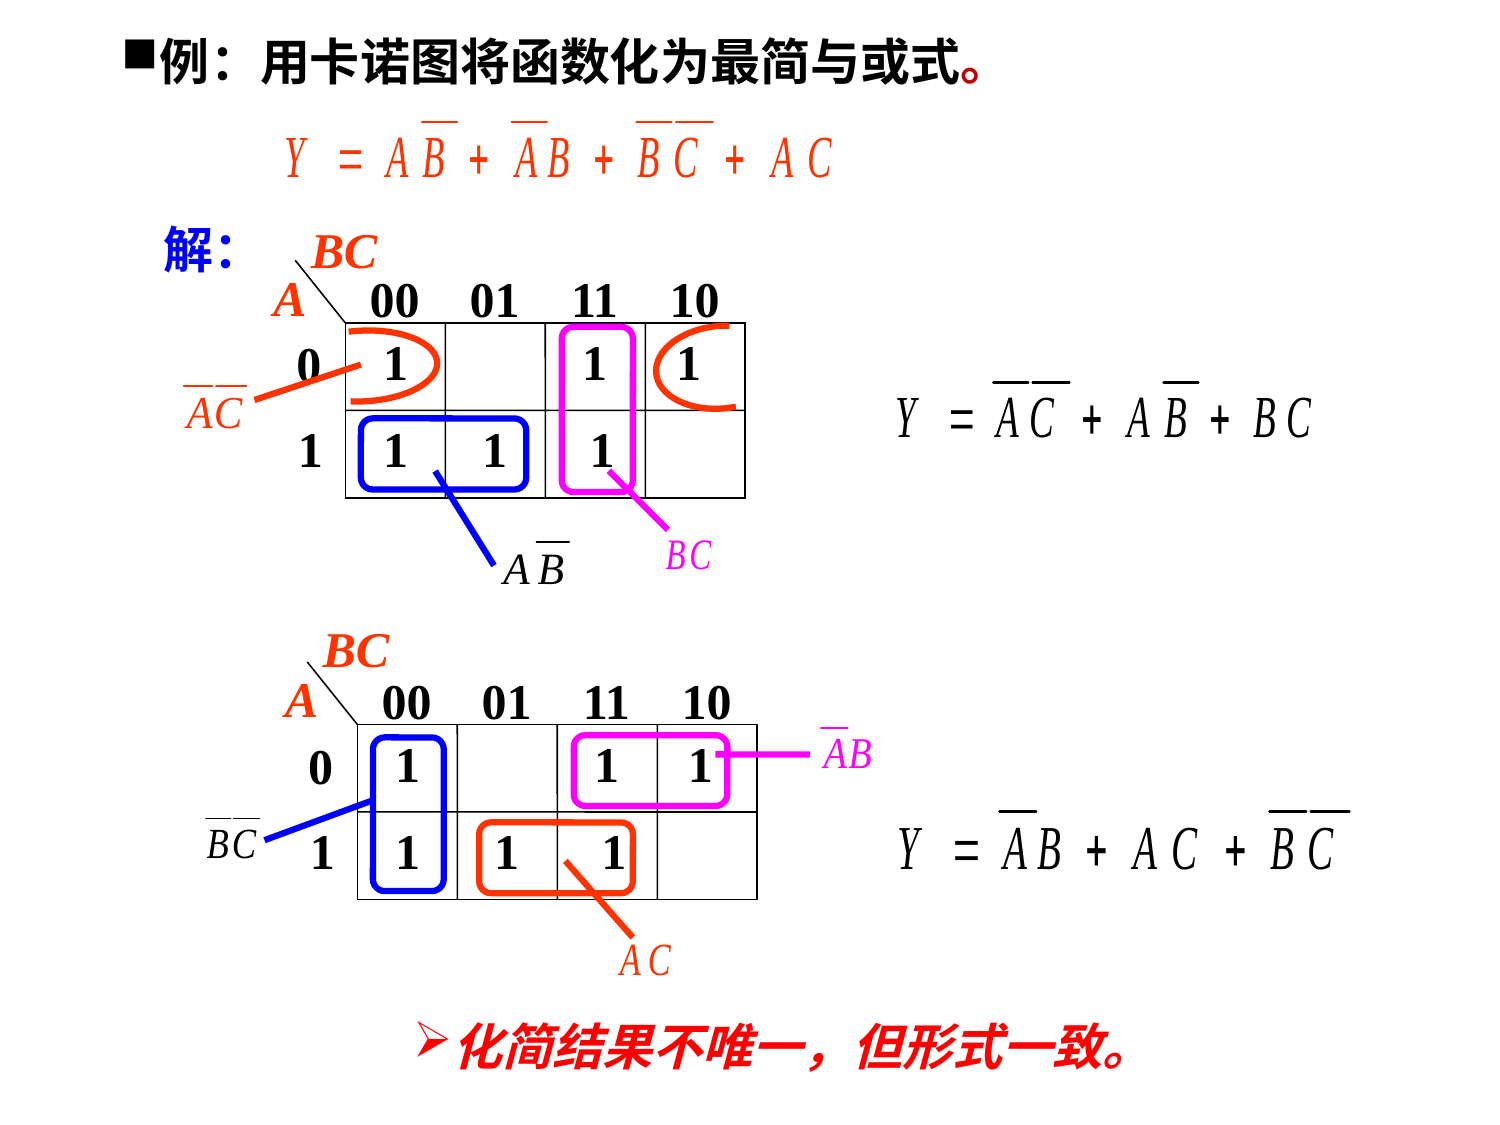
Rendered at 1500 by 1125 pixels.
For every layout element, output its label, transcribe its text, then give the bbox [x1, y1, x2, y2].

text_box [891, 796, 1360, 882]
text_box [175, 364, 362, 438]
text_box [434, 470, 577, 589]
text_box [608, 470, 727, 579]
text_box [257, 210, 746, 499]
text_box 化简结果不唯一，但形式一致。 [398, 1007, 1196, 1083]
text_box 解： [148, 210, 256, 286]
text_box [198, 799, 374, 867]
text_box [813, 717, 881, 774]
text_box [106, 23, 1003, 190]
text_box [269, 609, 758, 900]
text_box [565, 860, 686, 985]
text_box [890, 368, 1337, 450]
